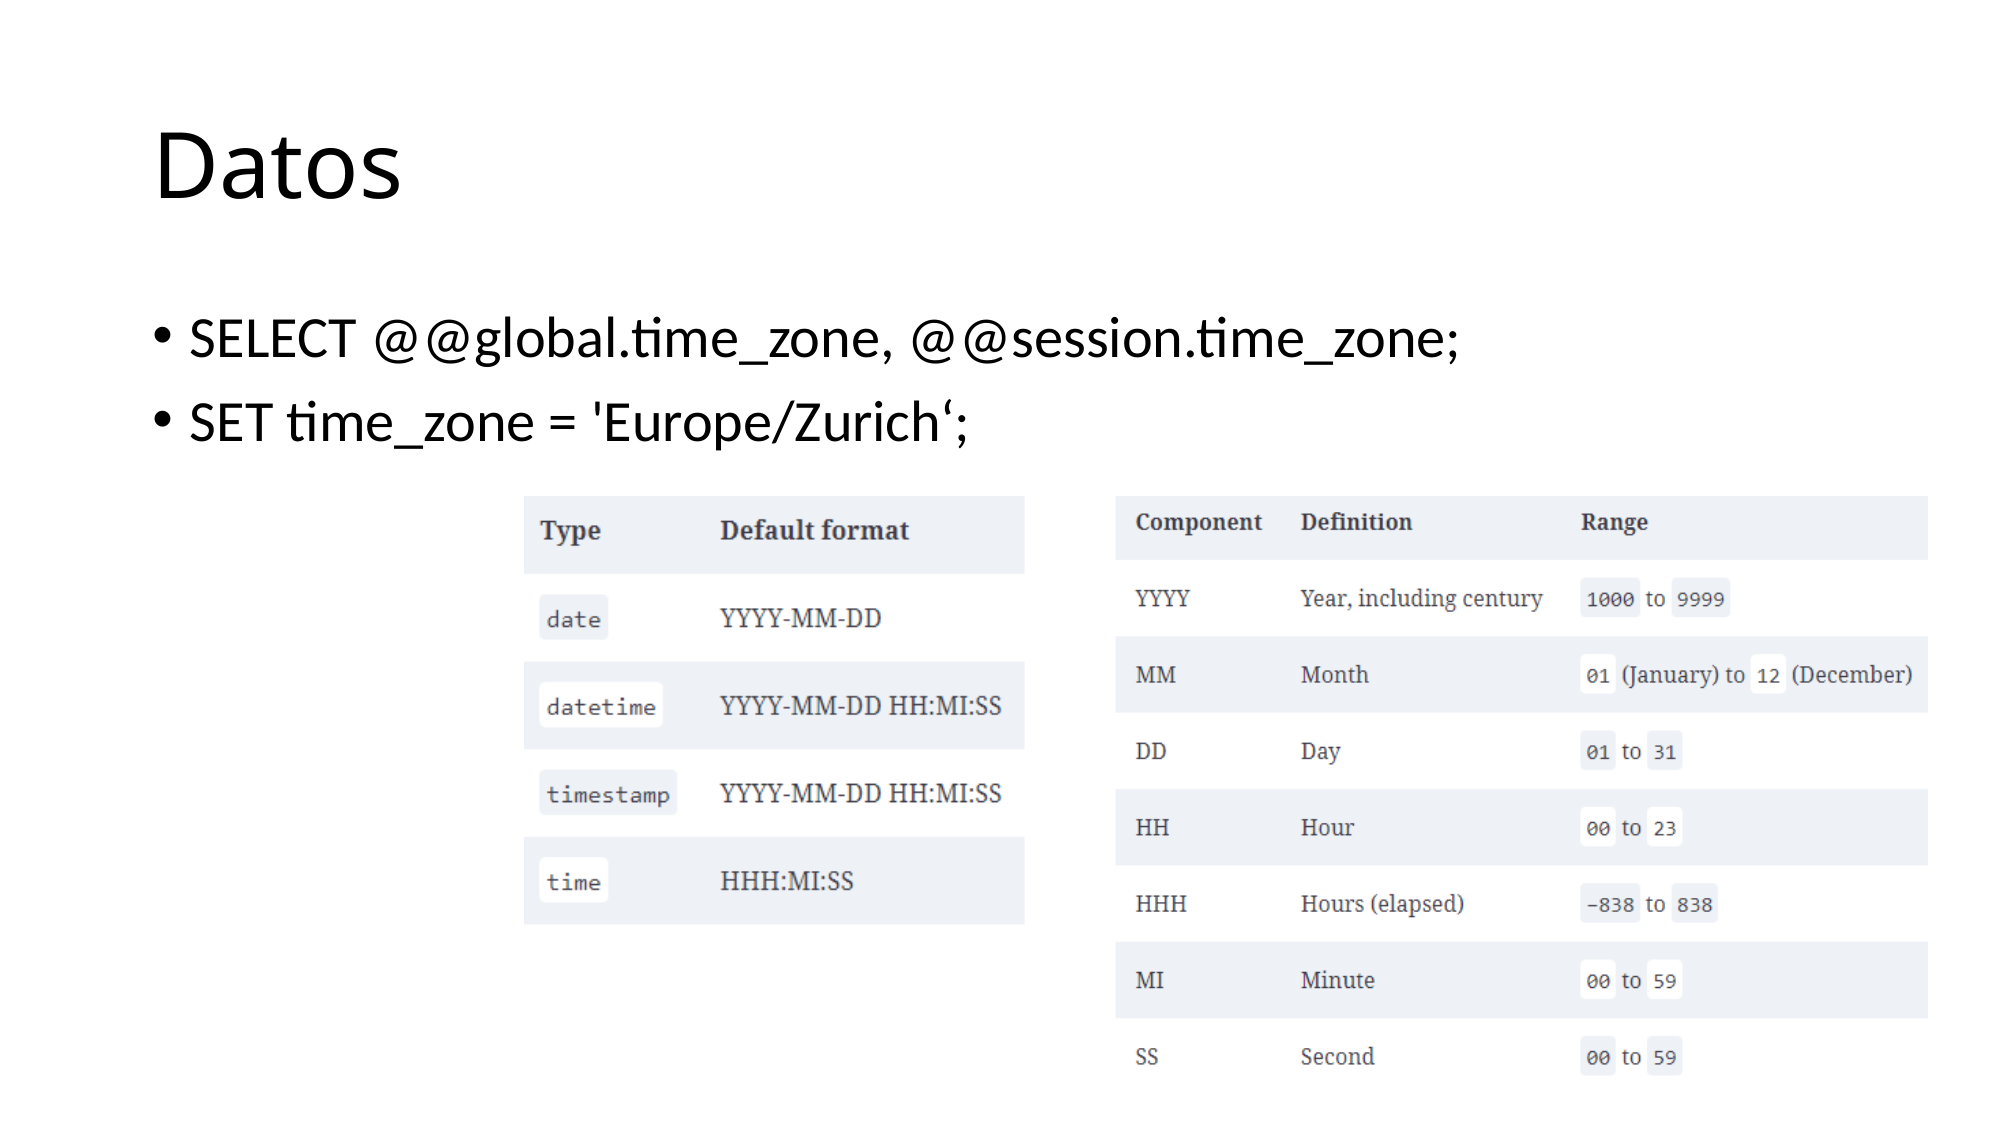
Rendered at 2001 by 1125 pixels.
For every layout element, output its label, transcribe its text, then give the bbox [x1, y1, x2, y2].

title Datos [137, 59, 1863, 278]
list SELECT @@global.time_zone, @@session.time_zone; SET time_zone = 'Europe/Zurich‘; [137, 299, 1863, 1014]
picture [524, 496, 1028, 932]
picture [1109, 496, 1928, 1092]
